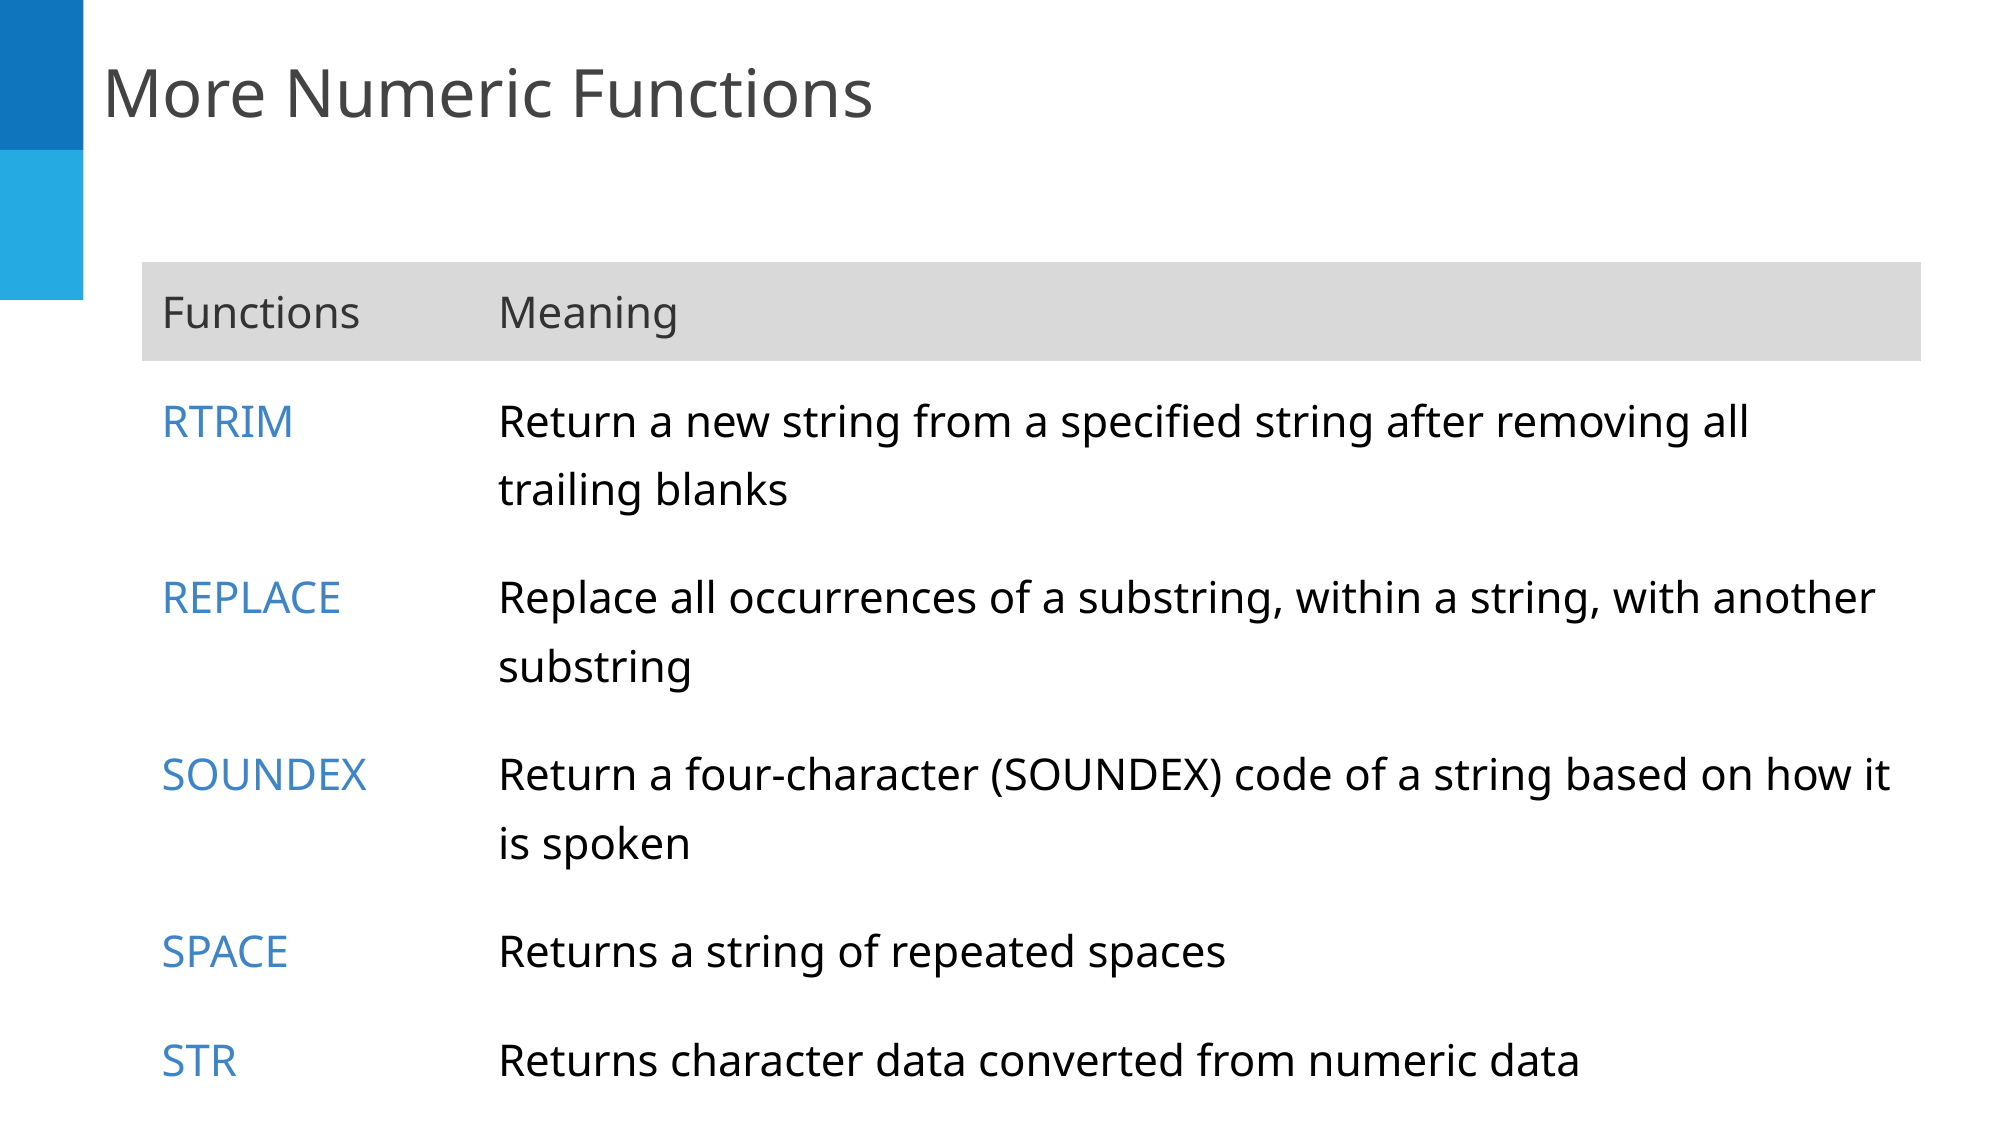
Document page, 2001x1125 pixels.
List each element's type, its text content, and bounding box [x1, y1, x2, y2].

text_box [0, 0, 84, 149]
table_cell REPLACE [142, 538, 478, 715]
table_header Functions [142, 262, 478, 361]
table_cell Returns a string of repeated spaces [478, 892, 1921, 1001]
table_cell Return a new string from a specified string after removing all trailing blanks [478, 361, 1921, 538]
table_cell Return a four-character (SOUNDEX) code of a string based on how it is spoken [478, 715, 1921, 892]
table_cell Replace all occurrences of a substring, within a string, with another substring [478, 538, 1921, 715]
table_cell RTRIM [142, 361, 478, 538]
table_cell SPACE [142, 892, 478, 1001]
table_cell Returns character data converted from numeric data [478, 1001, 1921, 1109]
text_box [0, 149, 84, 300]
table_cell SOUNDEX [142, 715, 478, 892]
text_box More Numeric Functions [84, 30, 1713, 147]
table_cell STR [142, 1001, 478, 1109]
table_header Meaning [478, 262, 1921, 361]
